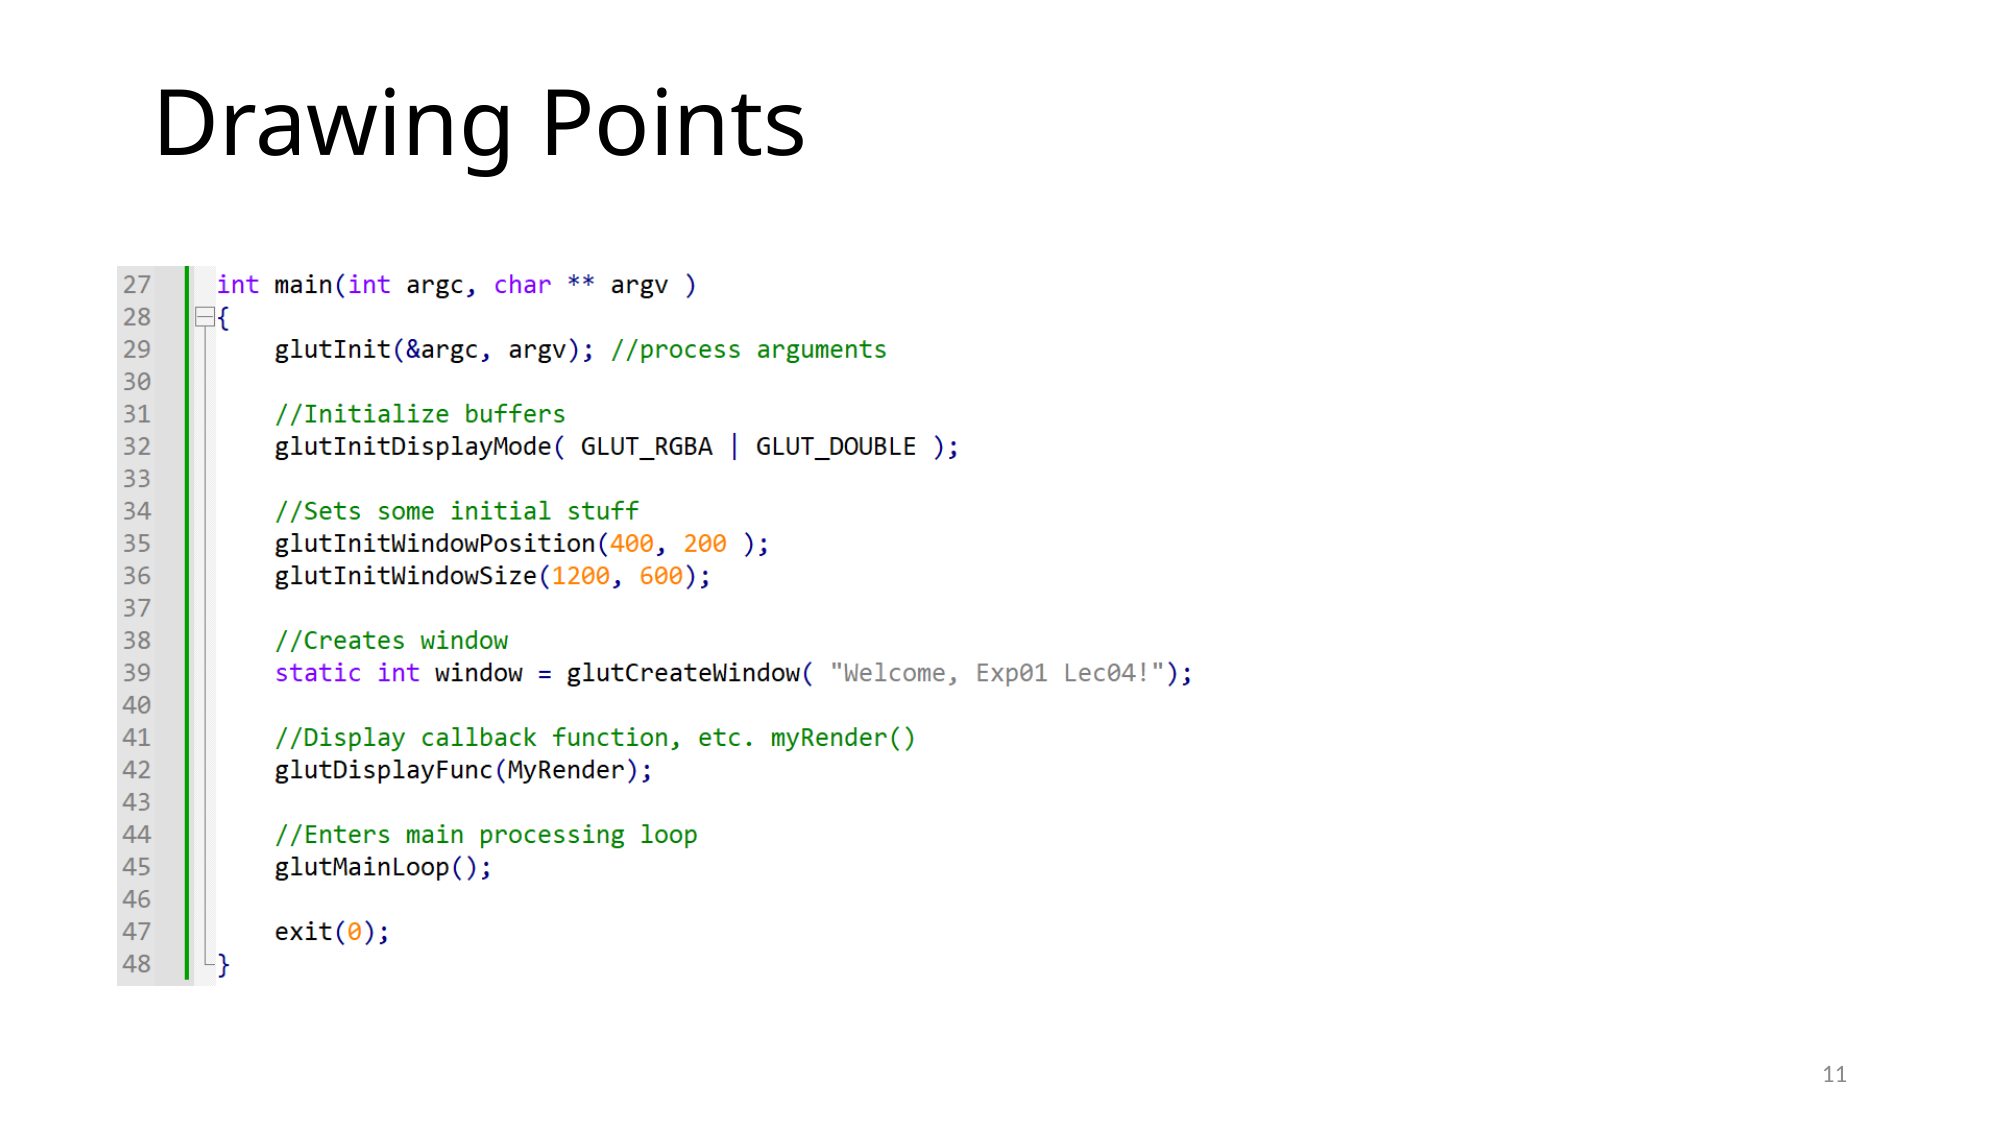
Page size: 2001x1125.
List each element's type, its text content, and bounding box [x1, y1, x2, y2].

slide_number 11 [1412, 1042, 1863, 1103]
picture [117, 266, 1209, 986]
title Drawing Points [137, 59, 1863, 191]
